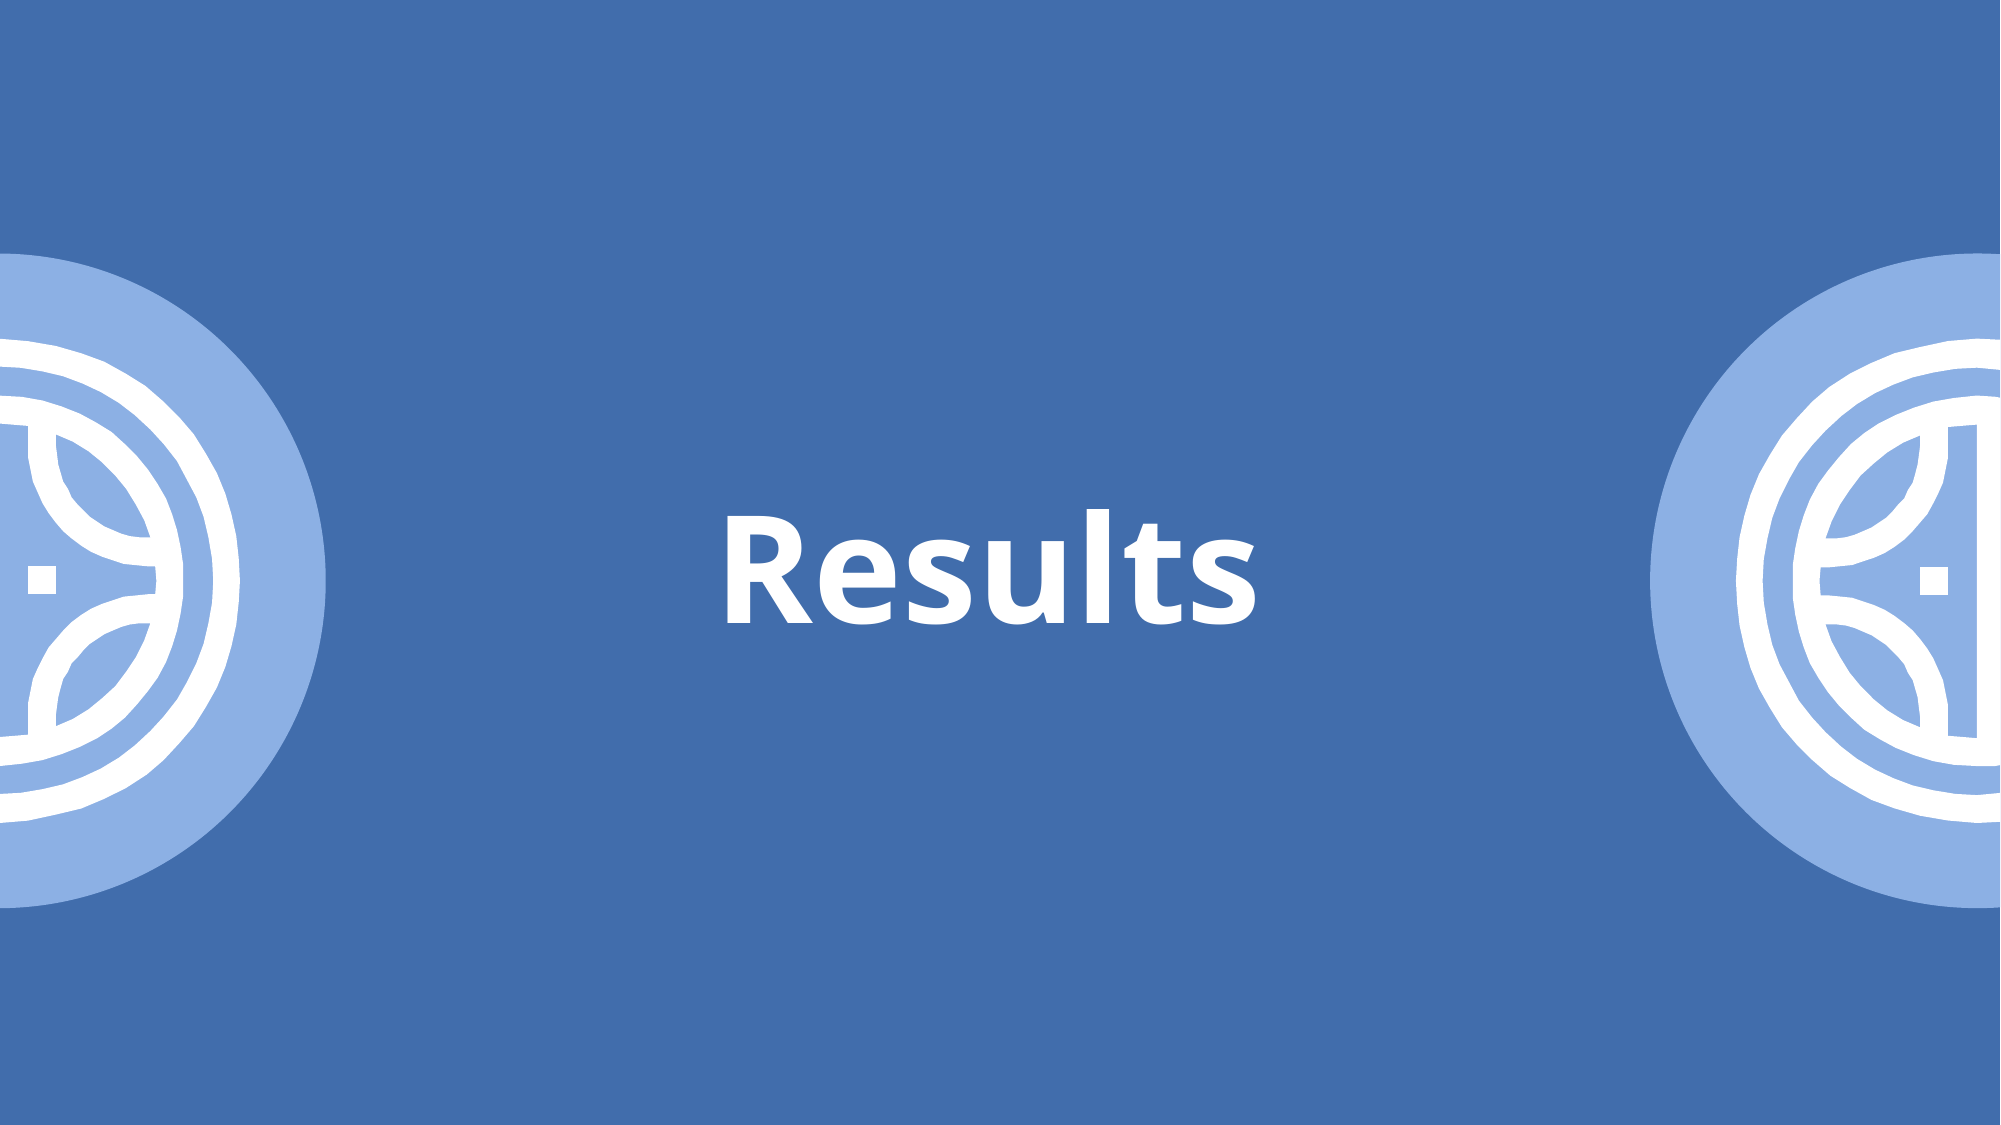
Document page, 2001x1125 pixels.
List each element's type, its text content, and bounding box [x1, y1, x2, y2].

title Results [333, 322, 1643, 840]
